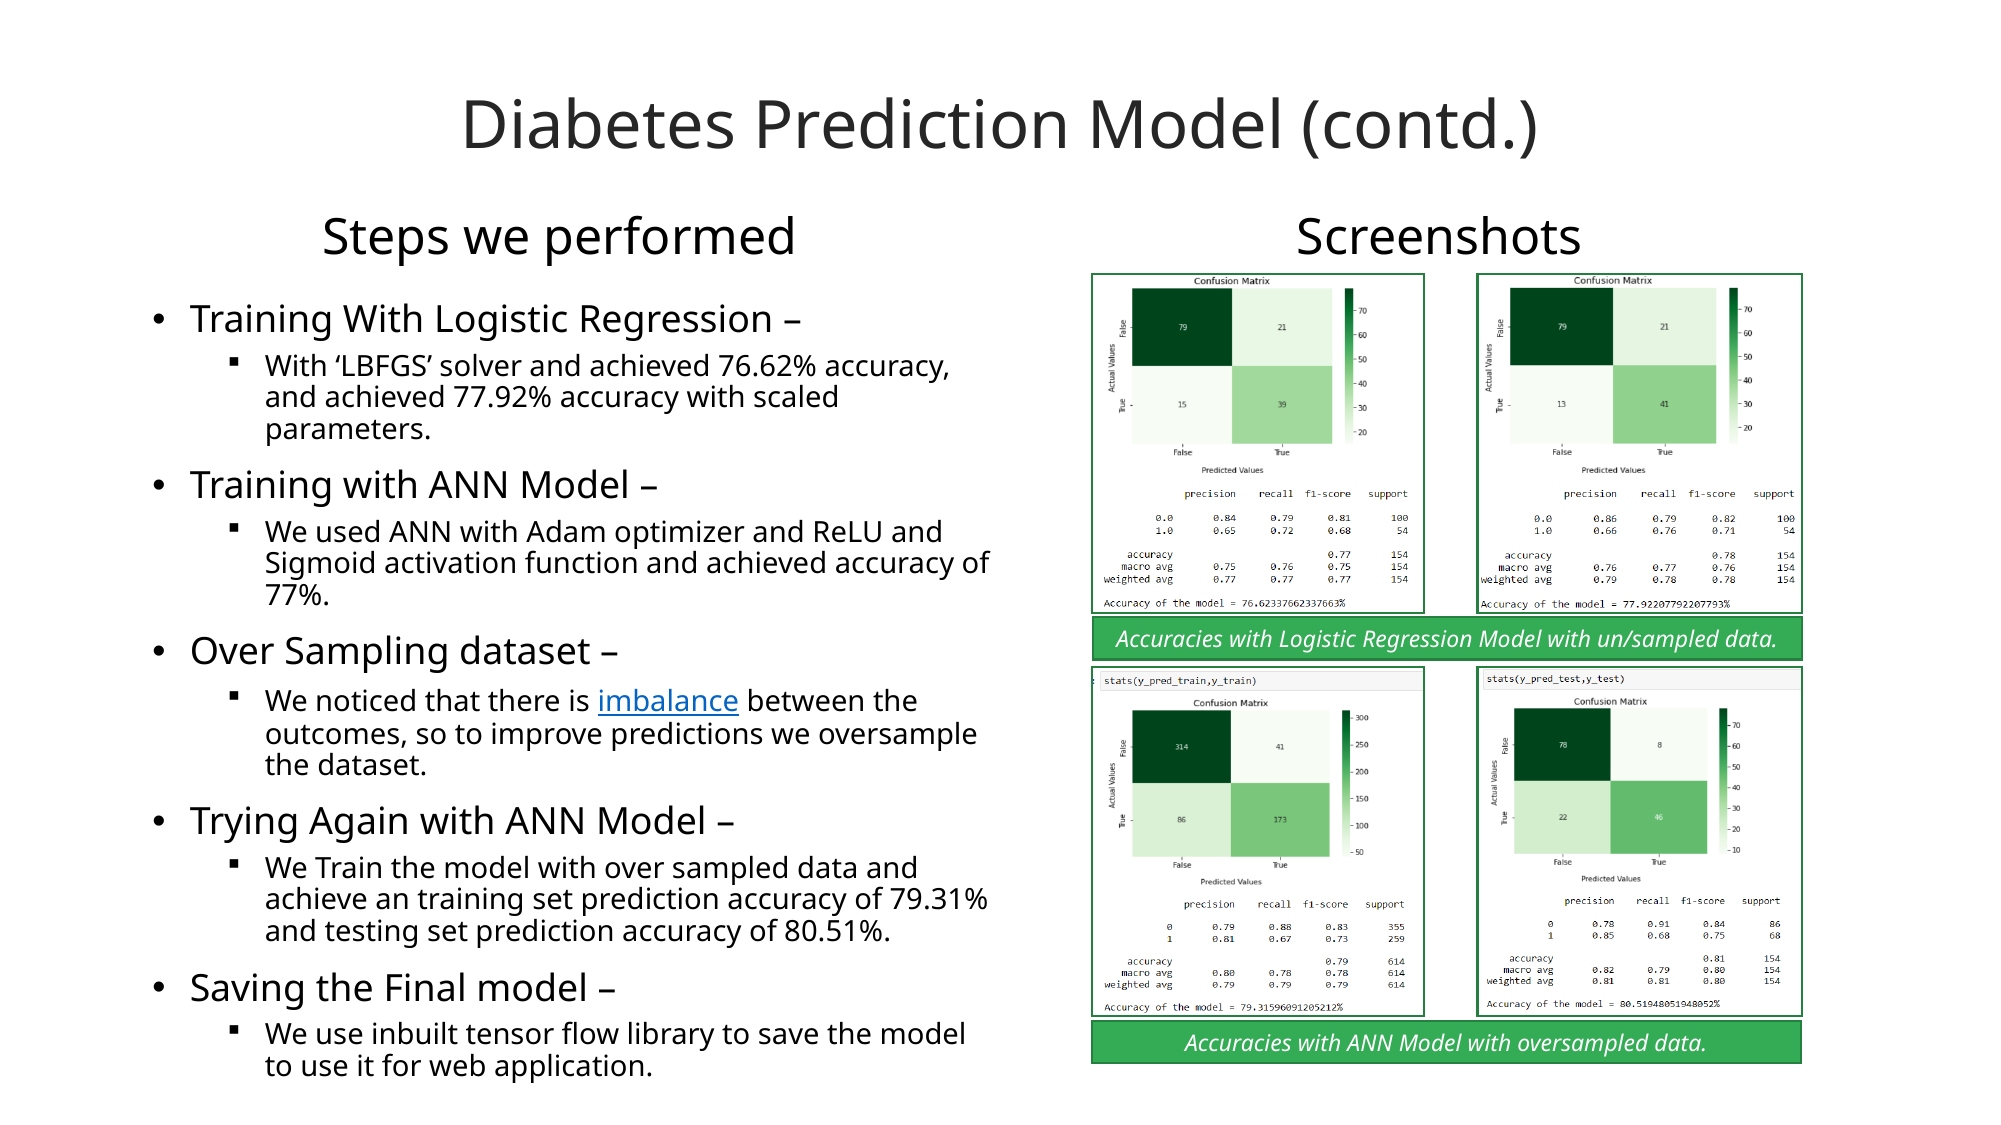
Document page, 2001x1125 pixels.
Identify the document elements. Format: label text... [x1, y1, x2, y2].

picture [1092, 274, 1424, 613]
picture [1092, 667, 1424, 1016]
text_box Accuracies with ANN Model with oversampled data. [1091, 1020, 1802, 1064]
list Training With Logistic Regression – With ‘LBFGS’ solver and achieved 76.62% accuracy, and achieved 77.92% accuracy with scaled parameters. Training with ANN Model – We used ANN with Adam optimizer and ReLU and Sigmoid activation function and achieved accuracy of 77%. Over Sampling dataset – We noticed that there is imbalance between the outcomes, so to improve predictions we oversample the dataset. Trying Again with ANN Model – We Train the model with over sampled data and achieve an training set prediction accuracy of 79.31% and testing set prediction accuracy of 80.51%. Saving the Final model – We use inbuilt tensor flow library to save the model to use it for web application. [137, 293, 1017, 1059]
list Screenshots [1016, 195, 1864, 273]
title Diabetes Prediction Model (contd.) [137, 59, 1863, 196]
list Steps we performed [137, 195, 984, 273]
picture [1478, 274, 1802, 613]
picture [1478, 667, 1802, 1016]
text_box Accuracies with Logistic Regression Model with un/sampled data. [1092, 616, 1803, 661]
